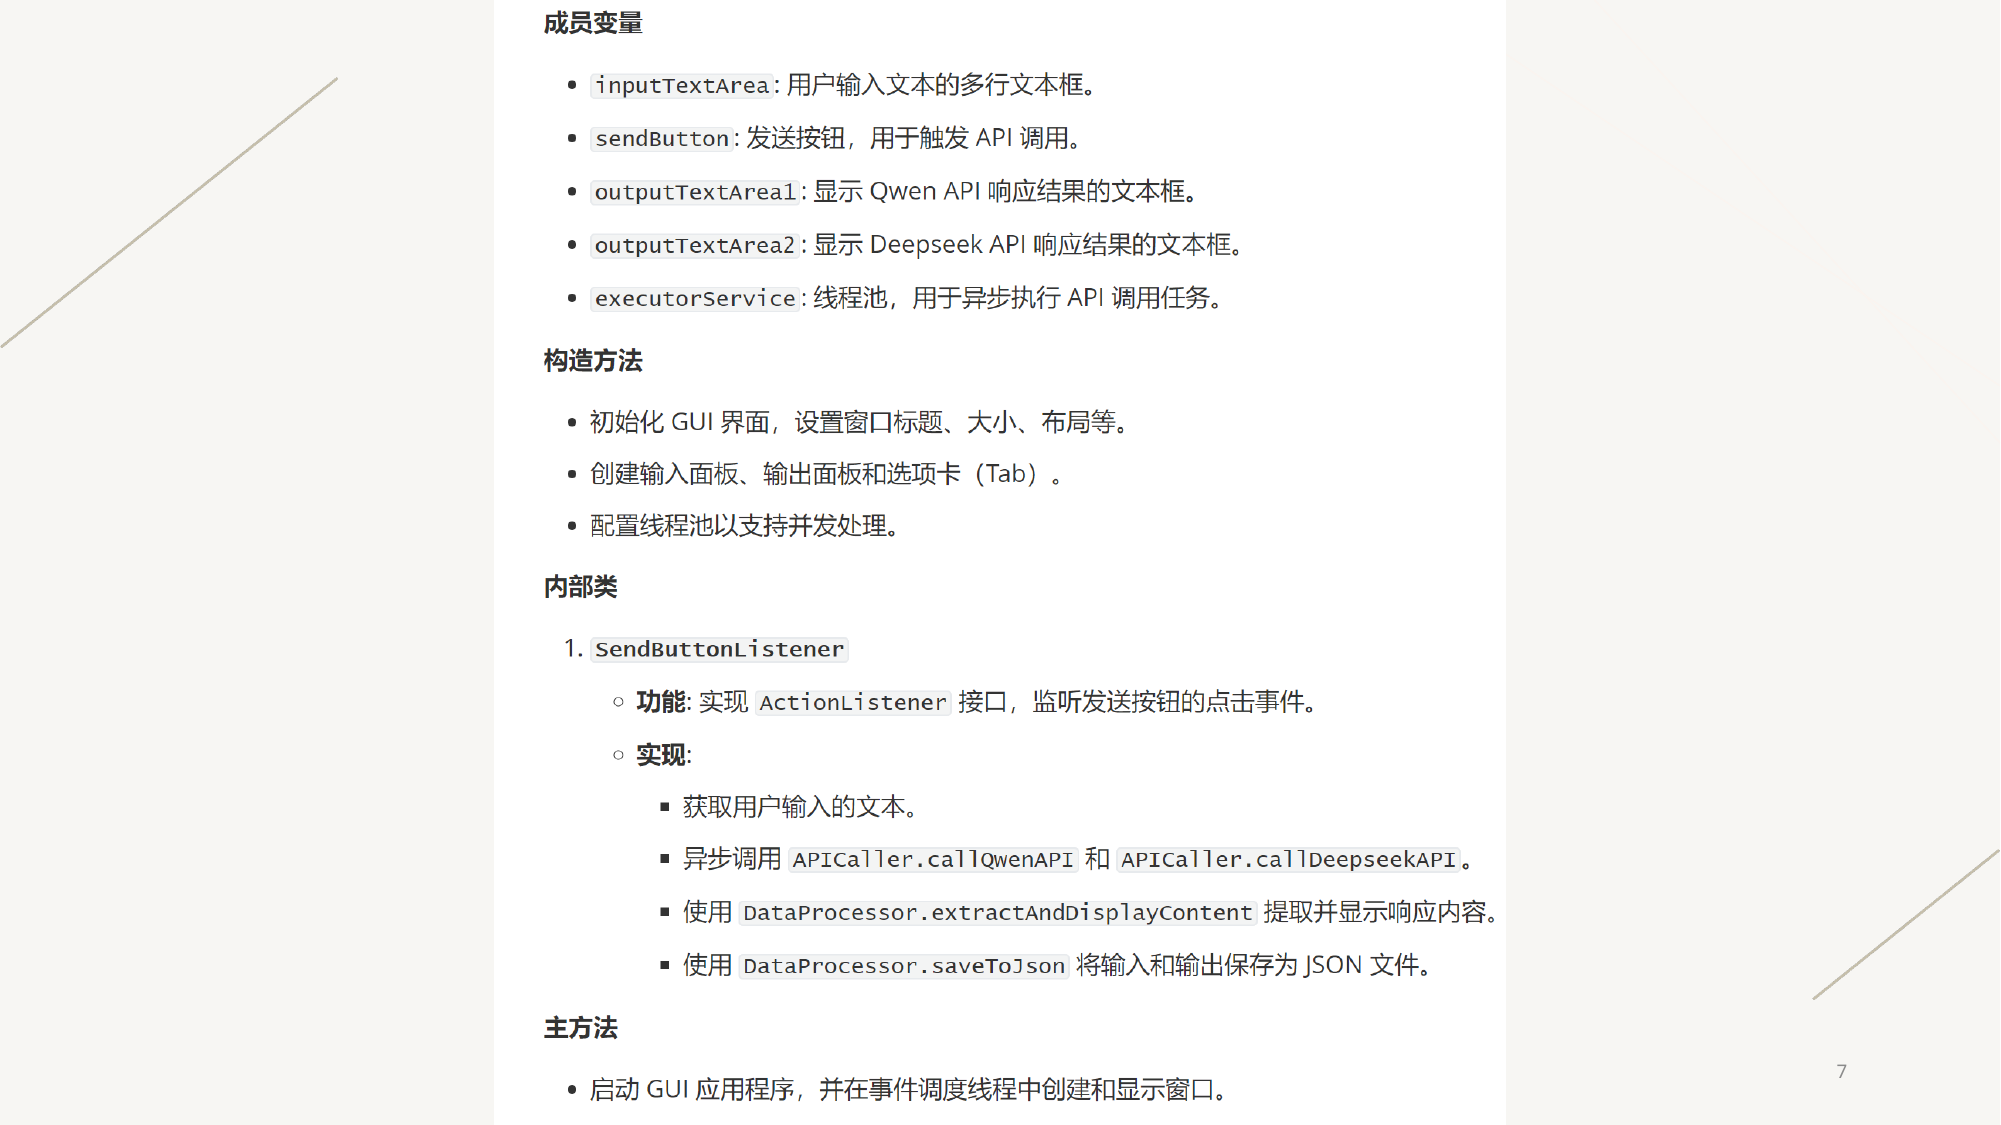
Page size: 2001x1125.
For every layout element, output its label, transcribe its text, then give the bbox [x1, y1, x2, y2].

picture [0, 77, 338, 348]
picture [494, 0, 1506, 1125]
slide_number 7 [1506, 1042, 1863, 1103]
picture [1812, 849, 2000, 1000]
